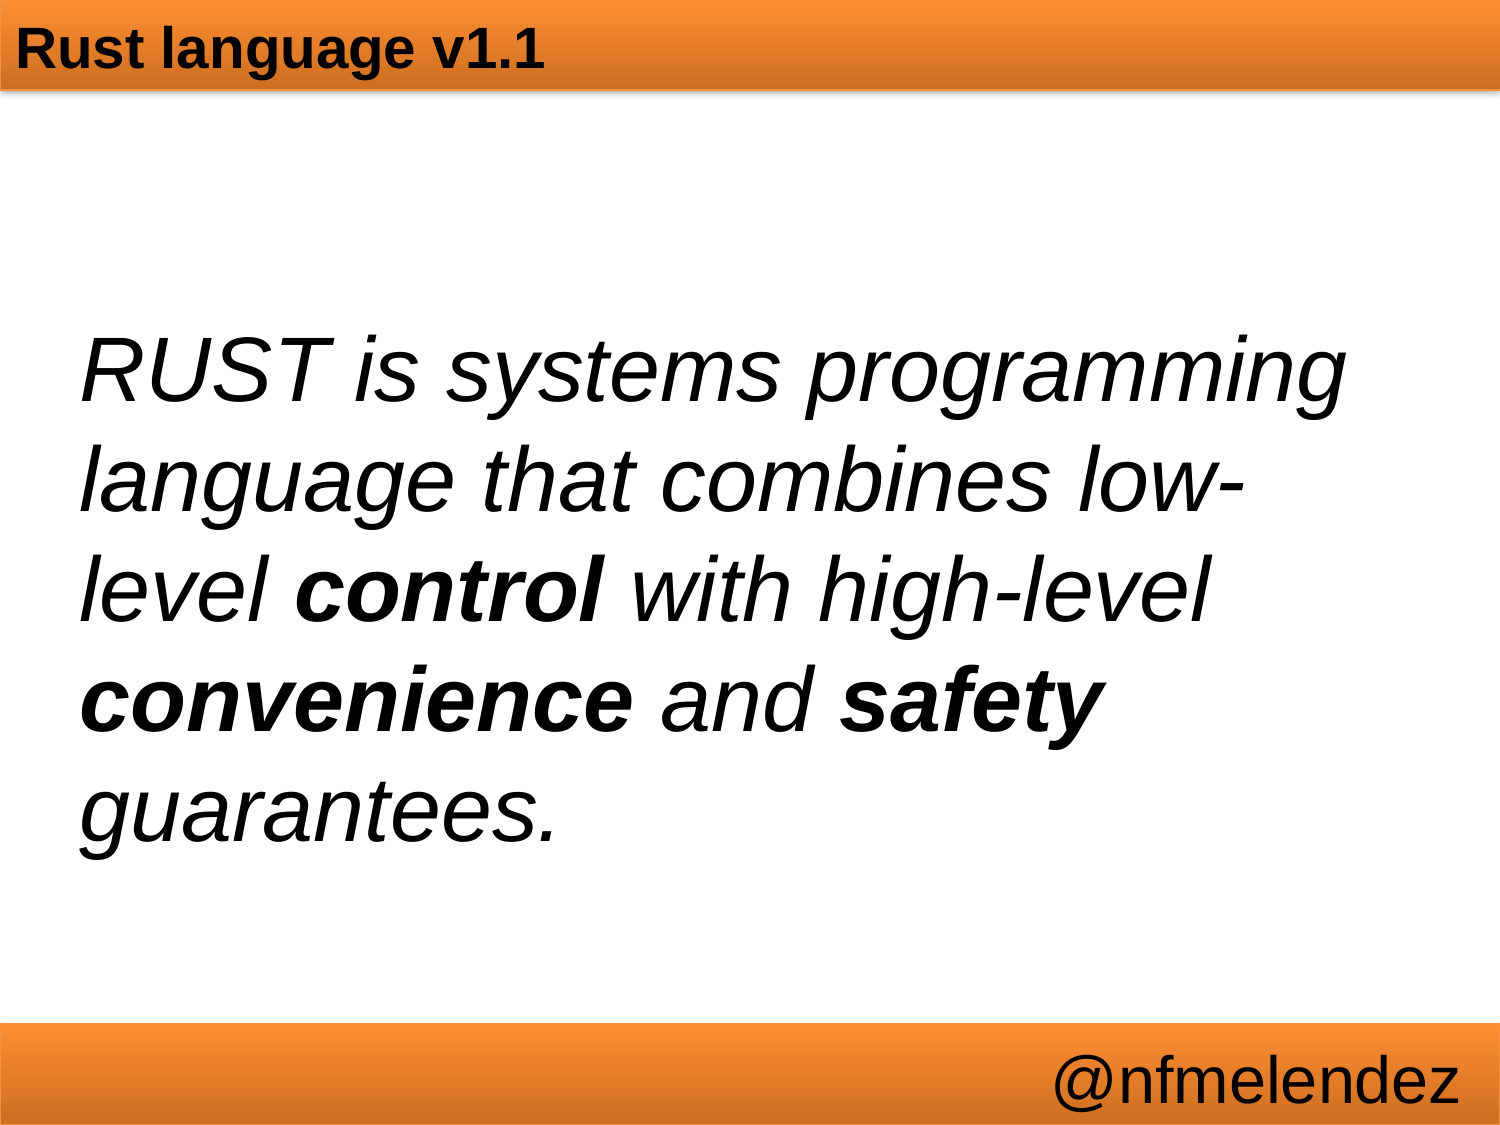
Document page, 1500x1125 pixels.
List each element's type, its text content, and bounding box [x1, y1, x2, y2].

text_box RUST is systems programming language that combines low-level control with high-level convenience and safety guarantees. [64, 302, 1424, 868]
picture [0, 1033, 1500, 1125]
text_box Rust language v1.1 [0, 0, 1500, 91]
text_box [0, 1023, 1500, 1033]
